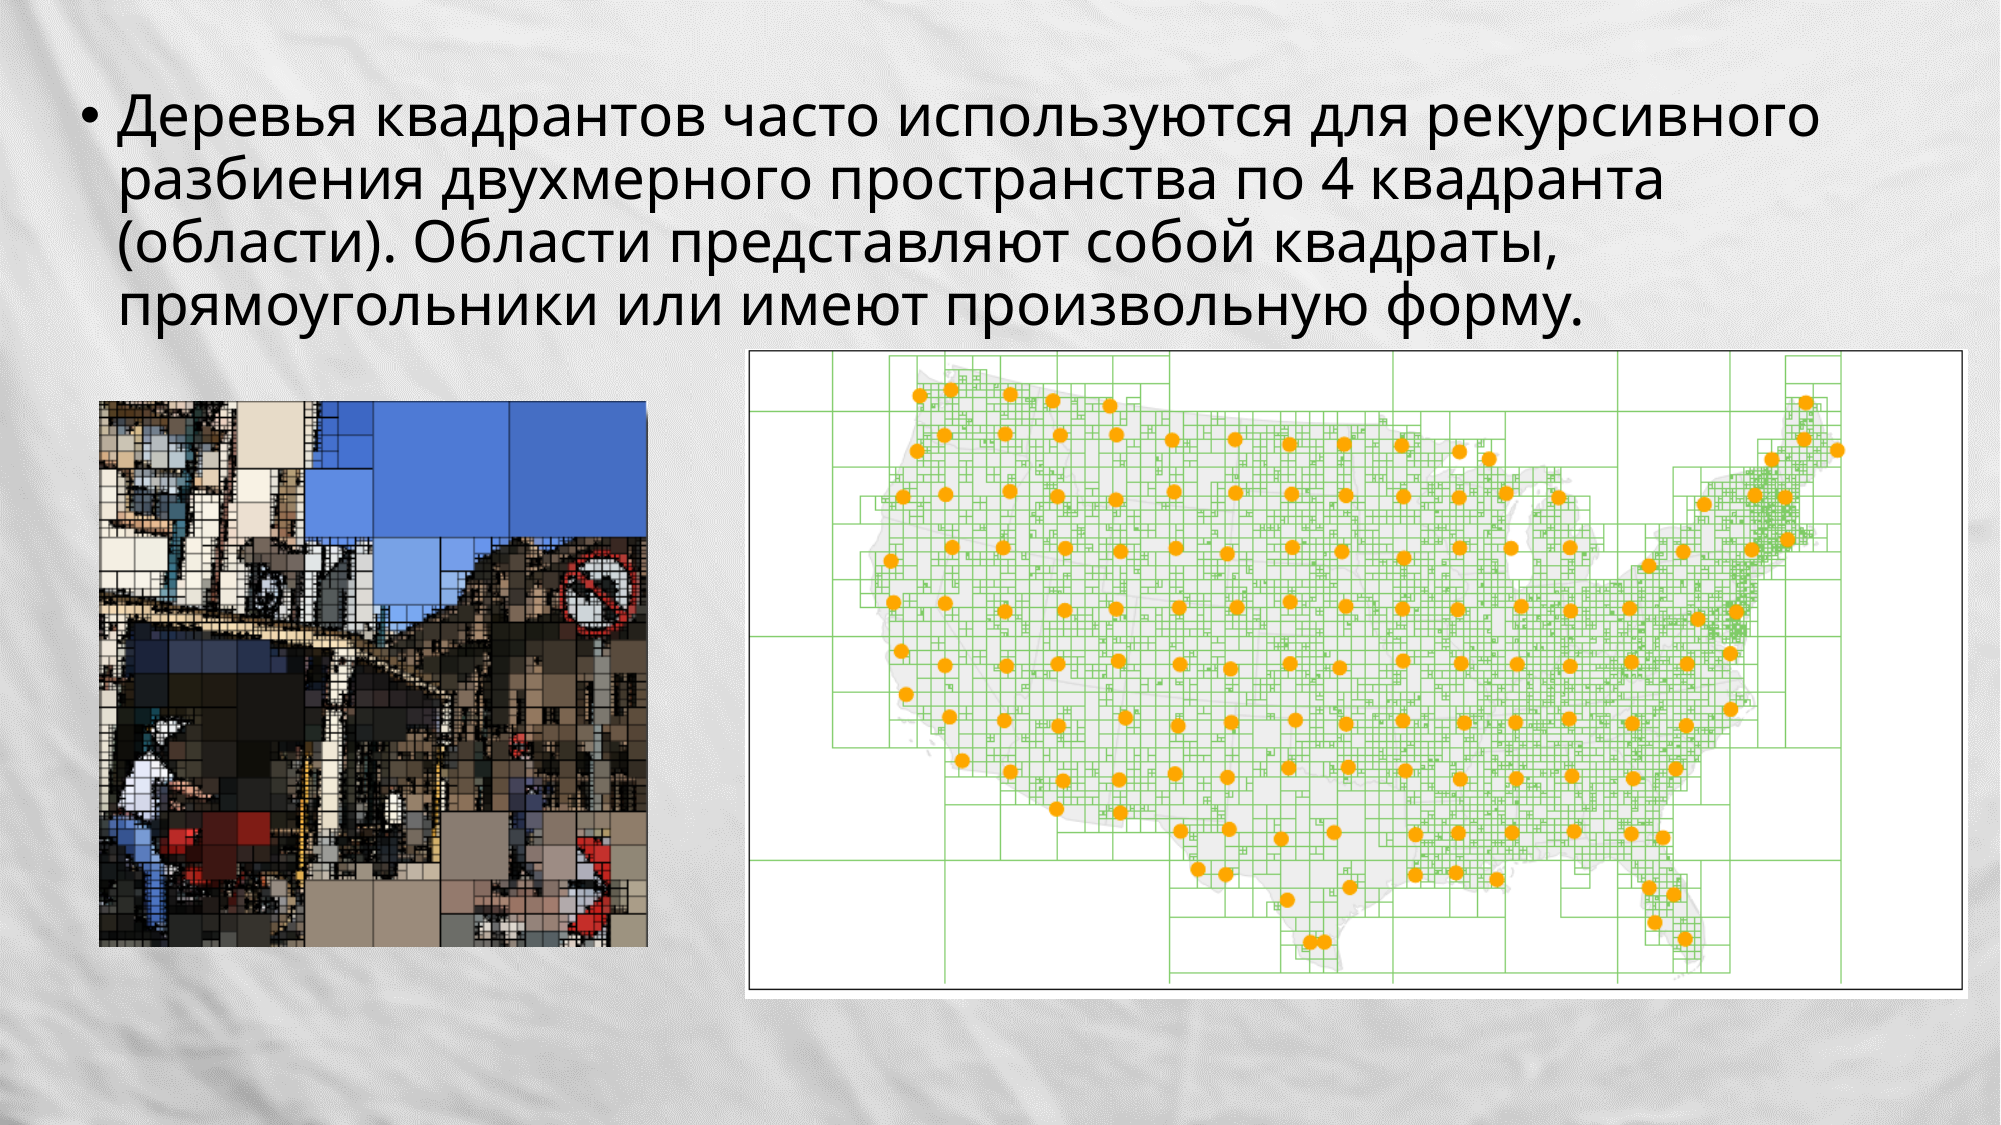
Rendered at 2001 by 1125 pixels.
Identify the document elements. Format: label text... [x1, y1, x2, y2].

picture [0, 0, 2001, 1125]
list Деревья квадрантов часто используются для рекурсивного разбиения двухмерного пространства по 4 квадранта (области). Области представляют собой квадраты, прямоугольники или имеют произвольную форму. [64, 79, 1946, 350]
